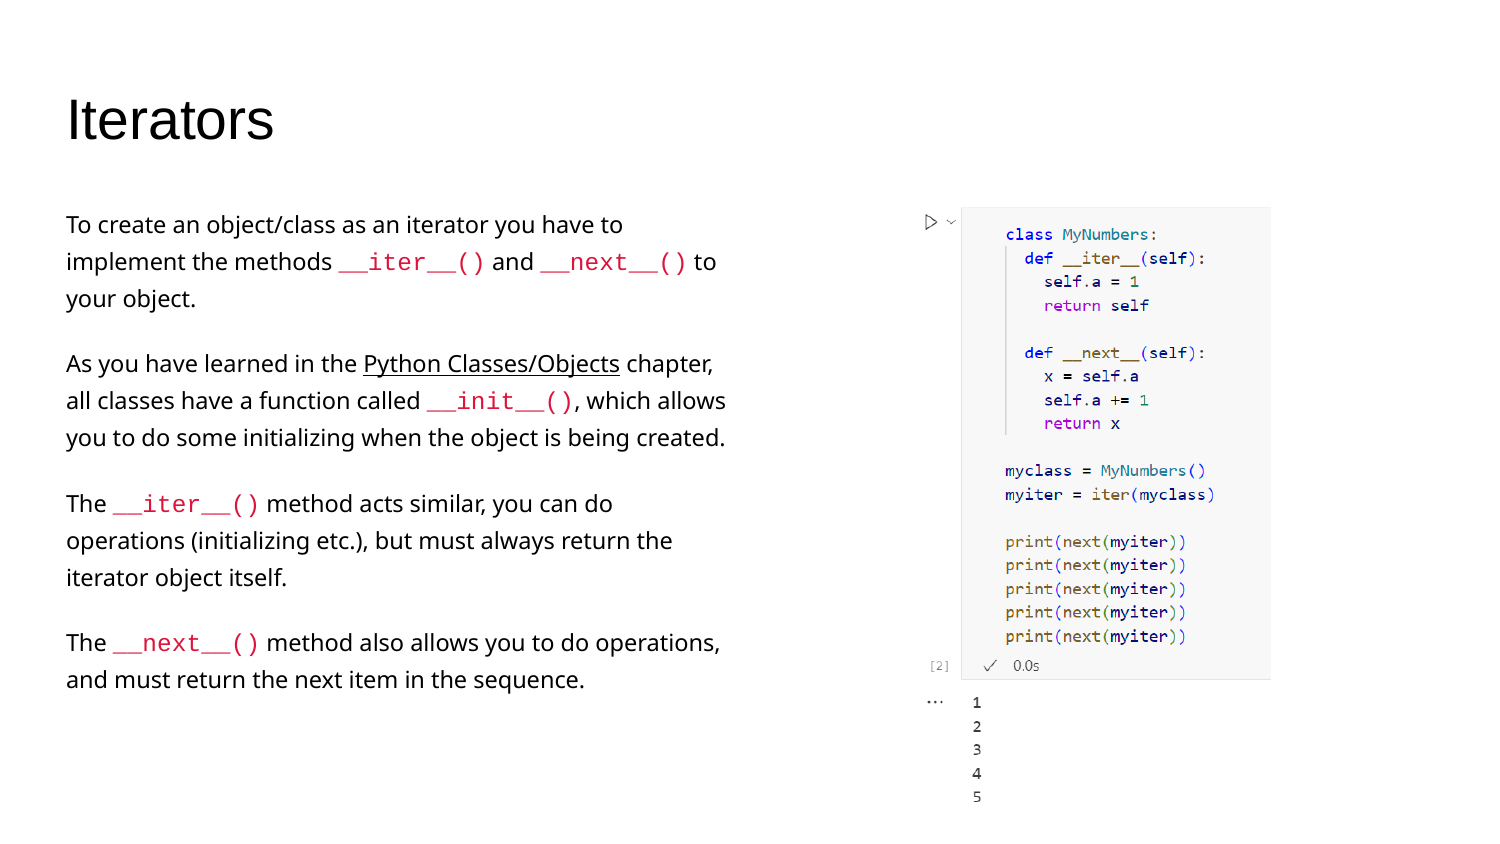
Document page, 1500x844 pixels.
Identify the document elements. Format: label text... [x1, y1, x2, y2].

title Iterators [51, 72, 1449, 167]
picture [916, 188, 1271, 816]
list To create an object/class as an iterator you have to implement the methods __iter__() and __next__() to your object. As you have learned in the Python Classes/Objects chapter, all classes have a function called __init__(), which allows you to do some initializing when the object is being created. The __iter__() method acts similar, you can do operations (initializing etc.), but must always return the iterator object itself. The __next__() method also allows you to do operations, and must return the next item in the sequence. [51, 189, 750, 750]
